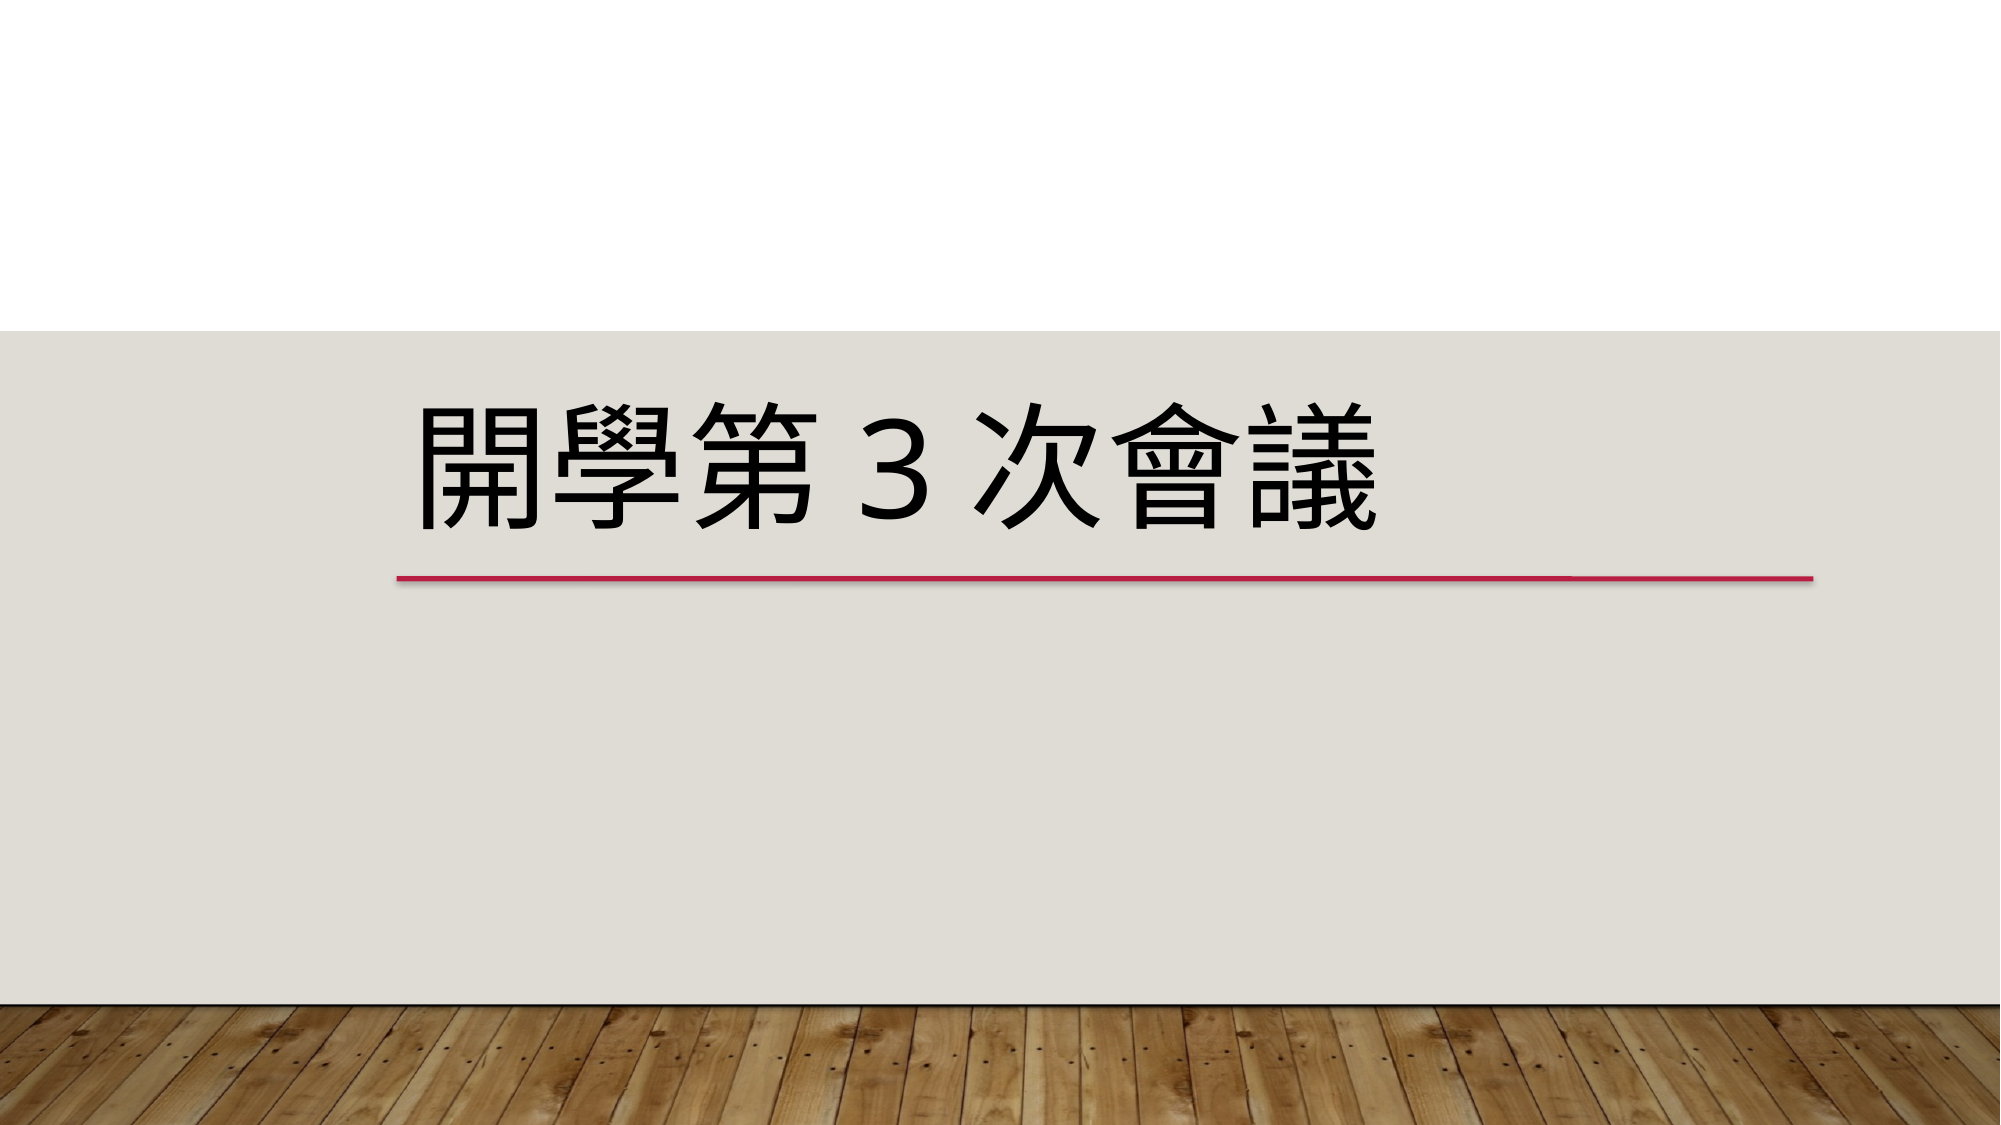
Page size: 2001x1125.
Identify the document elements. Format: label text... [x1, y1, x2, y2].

text_box [396, 579, 1814, 740]
text_box 開學第3次會議 [396, 131, 1814, 549]
picture [0, 1007, 2000, 1125]
